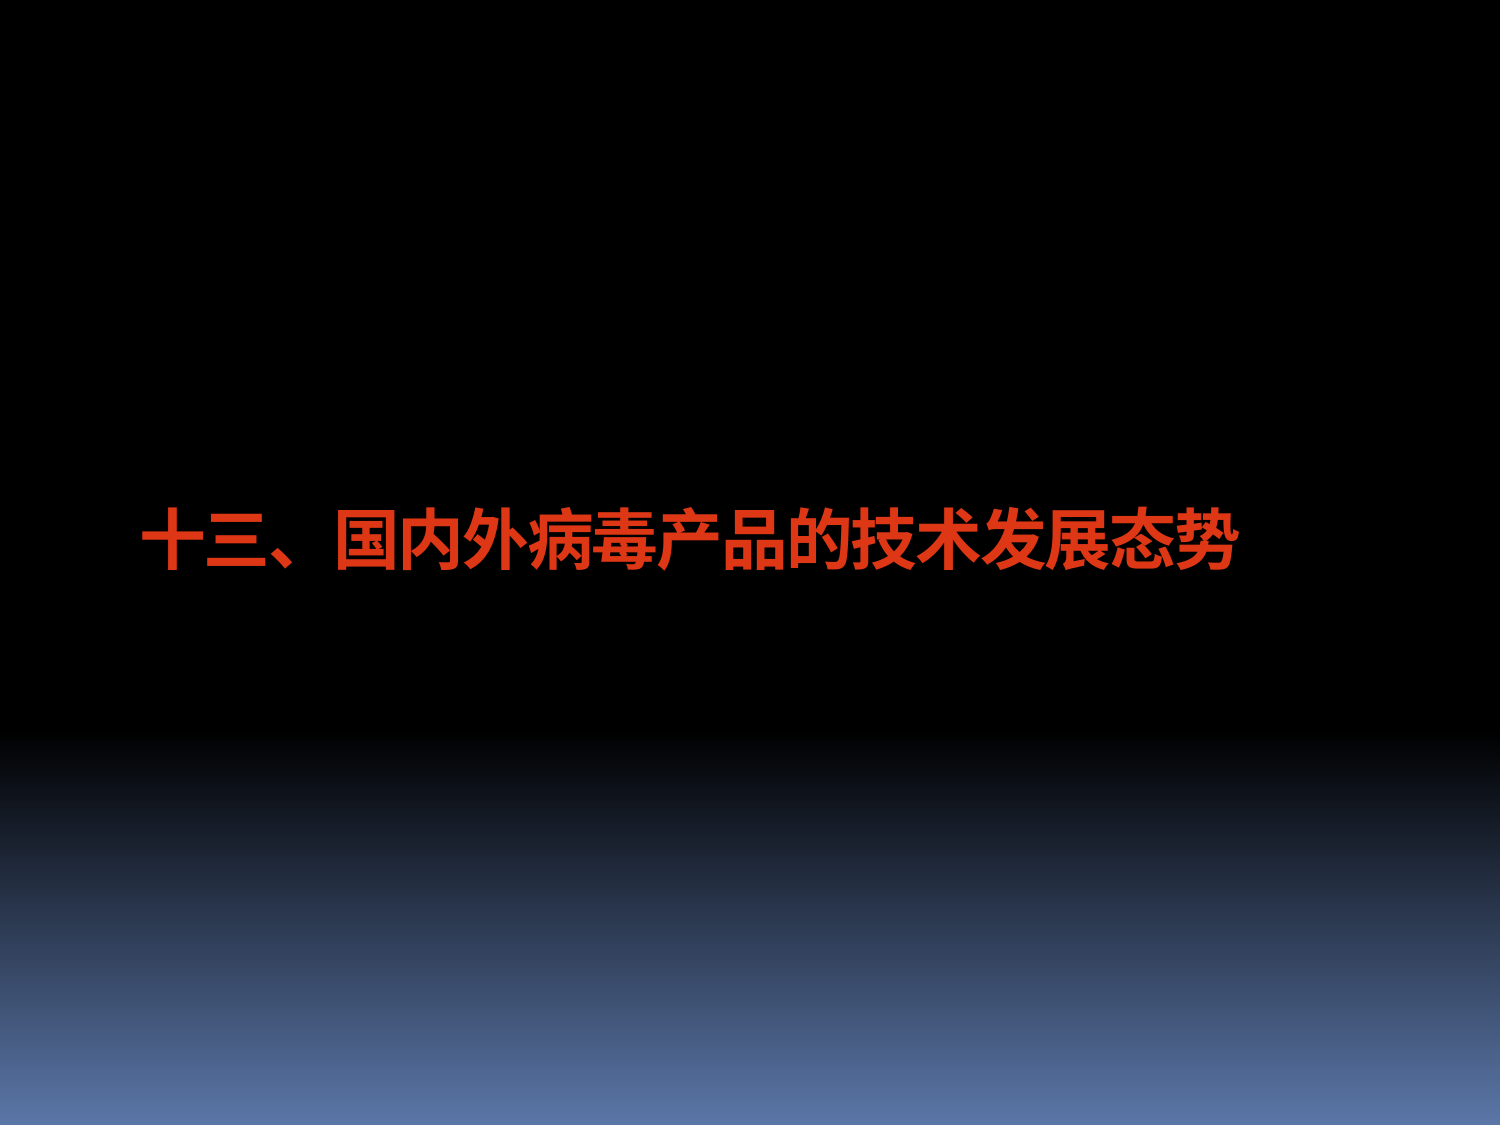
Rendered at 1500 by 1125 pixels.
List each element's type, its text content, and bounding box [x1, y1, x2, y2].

title 十三、国内外病毒产品的技术发展态势 [123, 444, 1399, 632]
